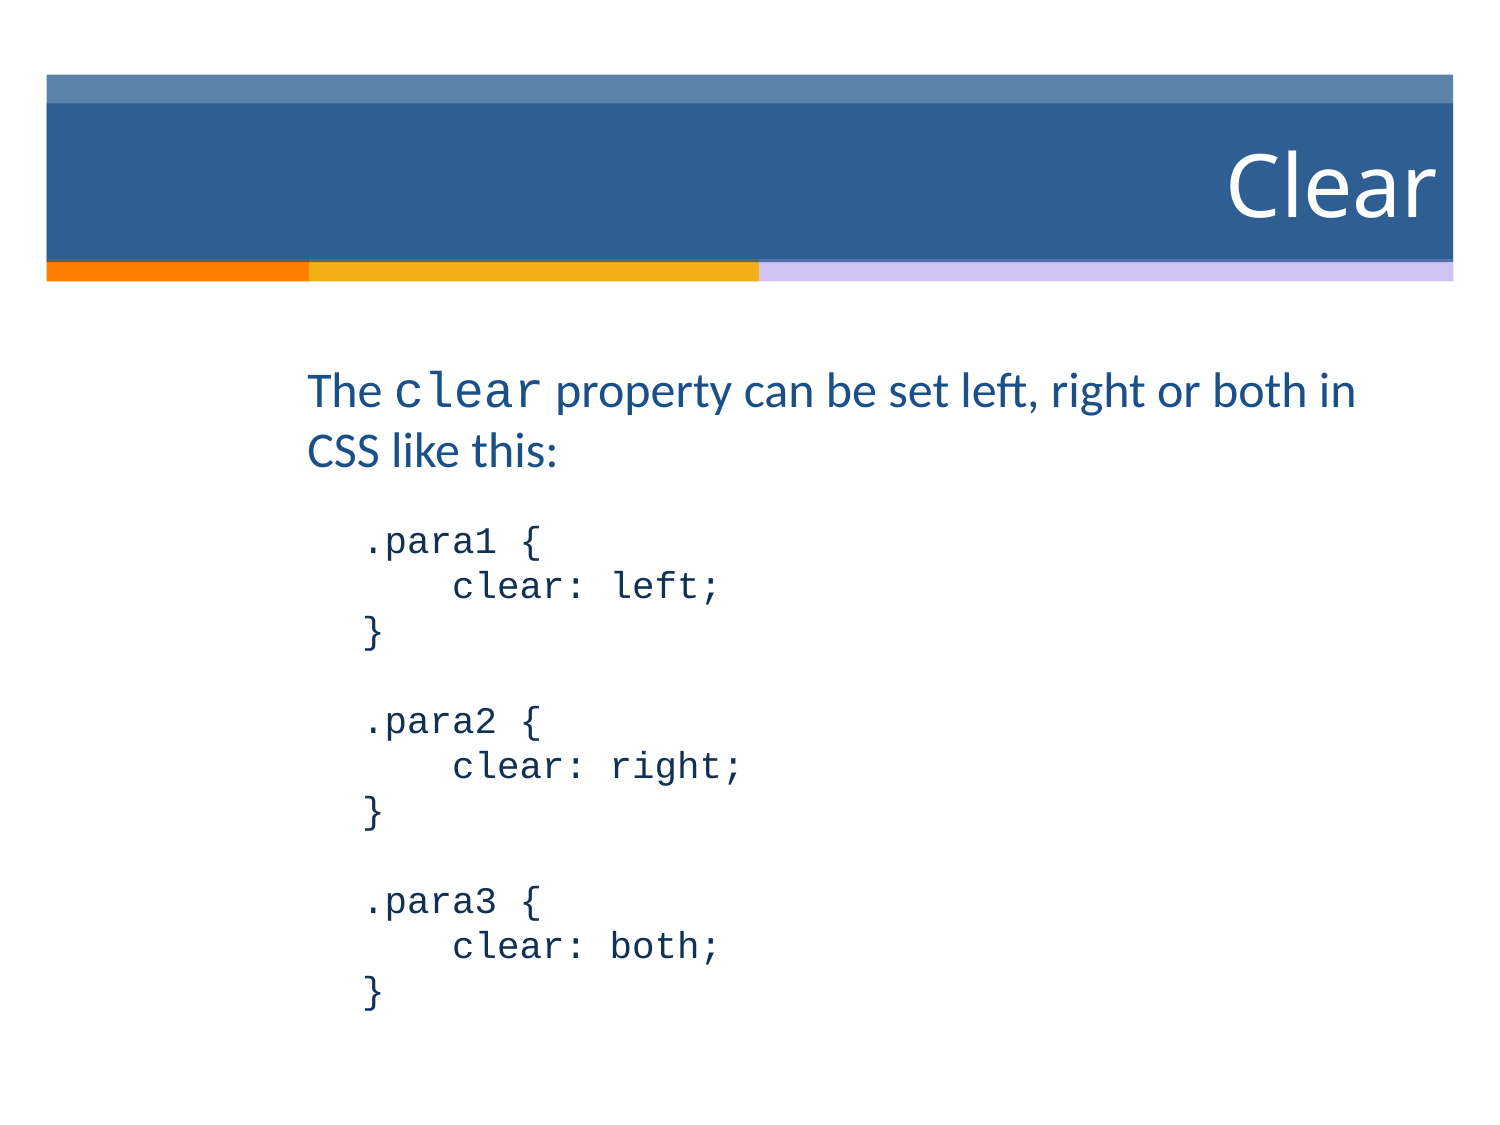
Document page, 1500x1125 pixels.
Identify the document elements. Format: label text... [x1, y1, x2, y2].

text_box .para1 { clear: left; } .para2 { clear: right; } .para3 { clear: both; } [347, 508, 823, 1064]
list The clear property can be set left, right or both in CSS like this: [292, 350, 1454, 1005]
title Clear [46, 103, 1454, 263]
